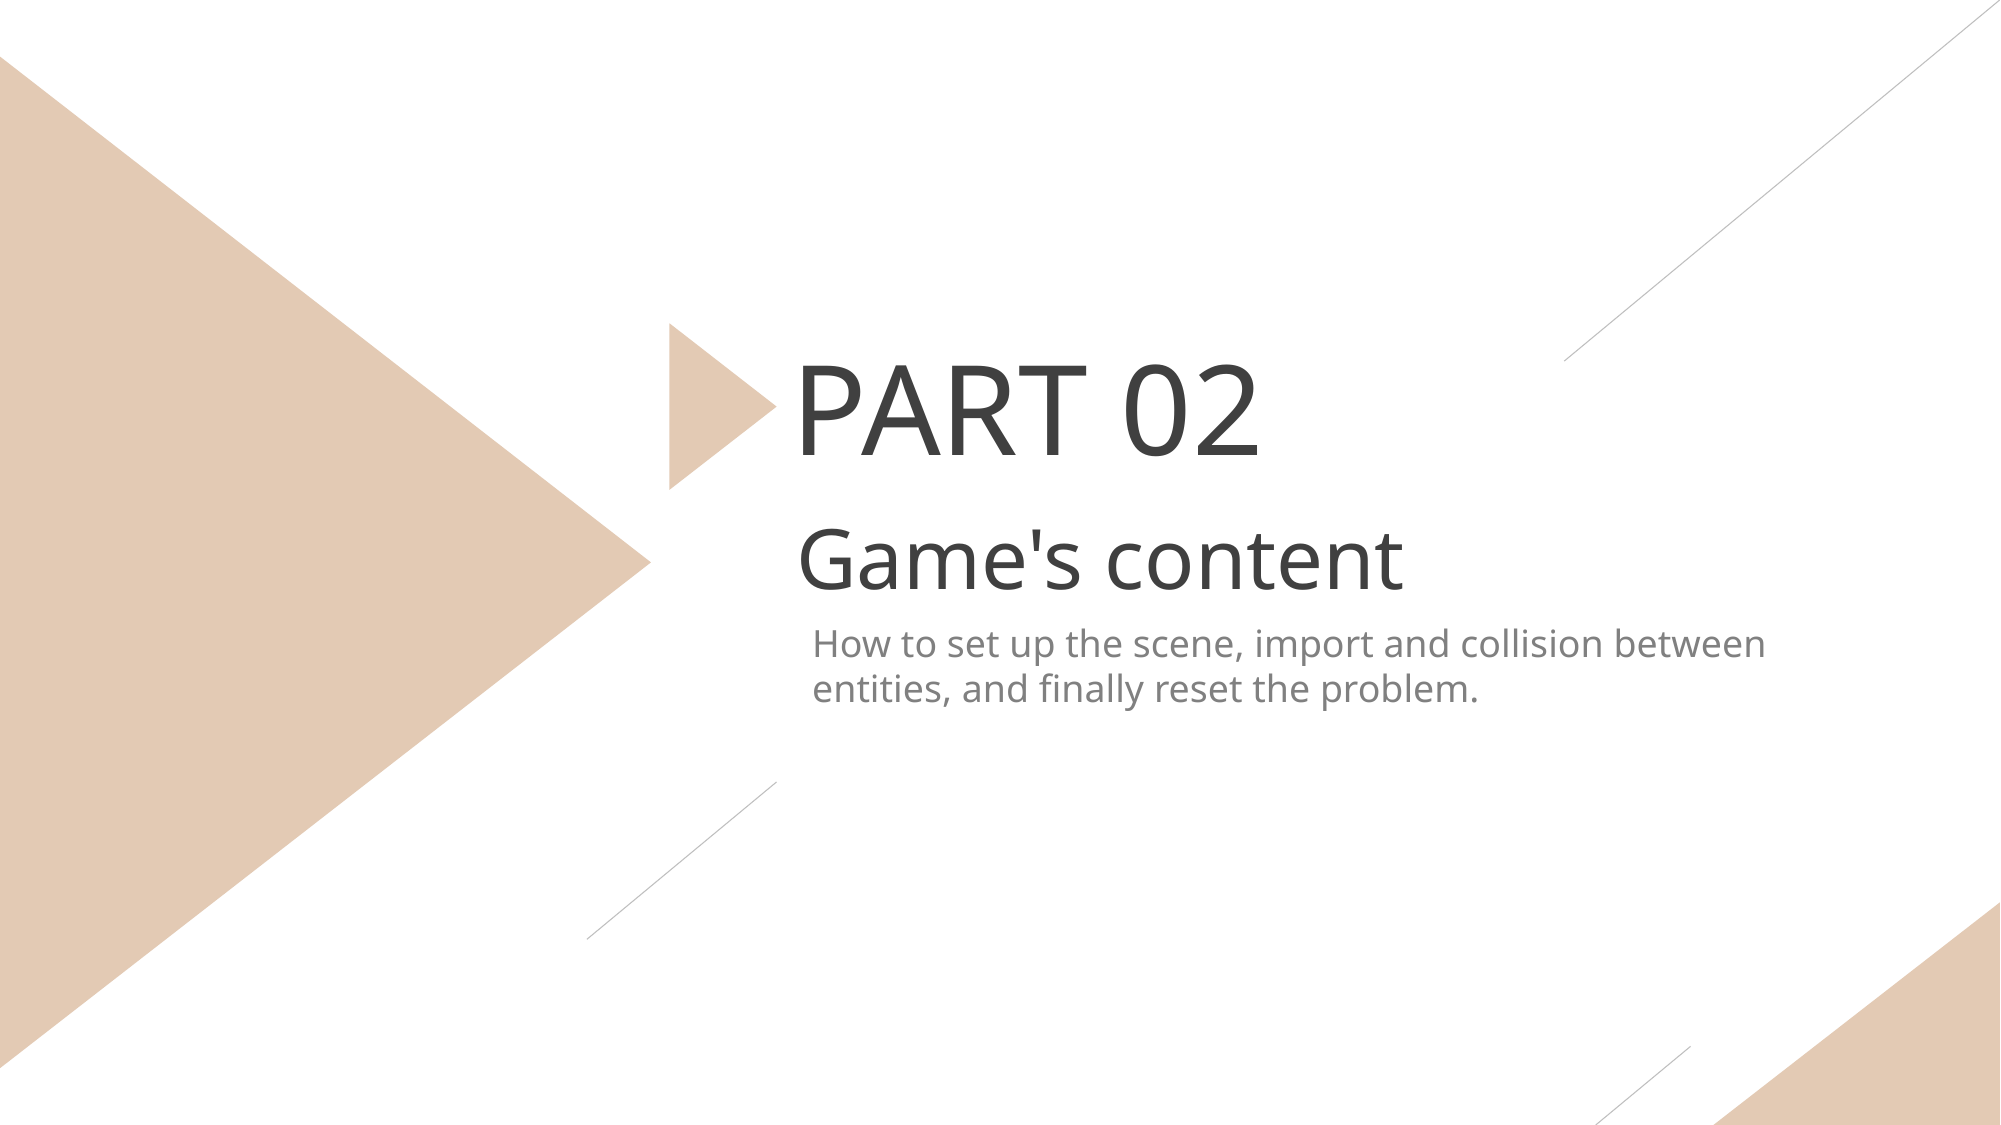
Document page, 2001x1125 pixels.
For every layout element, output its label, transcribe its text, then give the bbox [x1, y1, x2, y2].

text_box How to set up the scene, import and collision between entities, and finally reset the problem. [797, 612, 1824, 717]
text_box PART 02 [776, 323, 1279, 488]
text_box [1595, 1046, 1691, 1125]
text_box [0, 55, 653, 1070]
text_box [668, 321, 776, 492]
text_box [586, 781, 777, 940]
text_box Game's content [781, 498, 1421, 614]
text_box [1564, 0, 2000, 362]
text_box [1711, 900, 2000, 1125]
